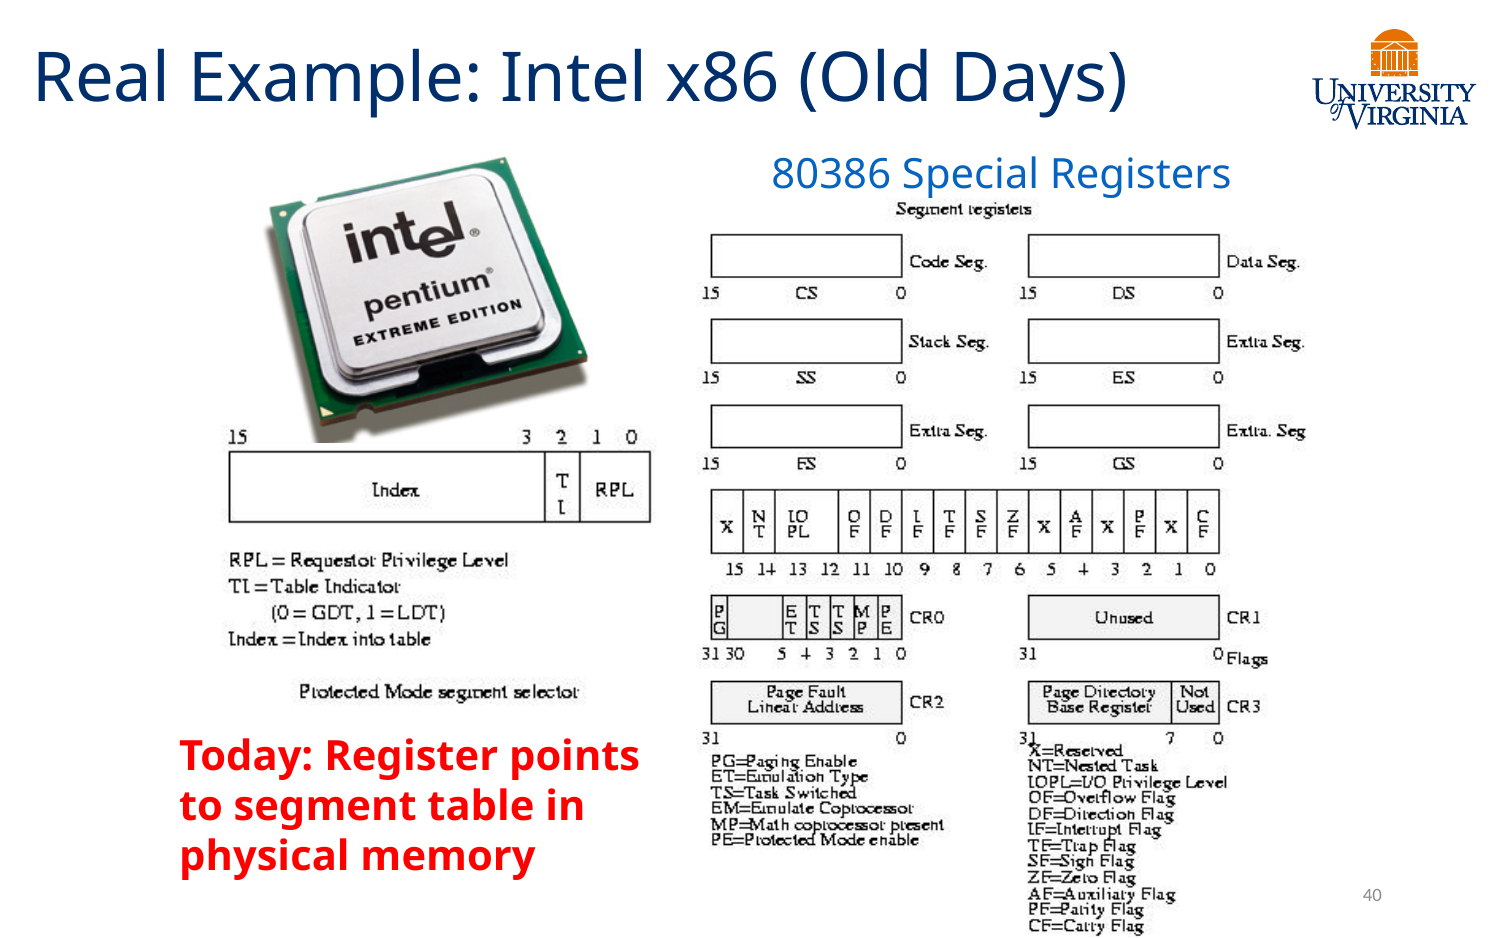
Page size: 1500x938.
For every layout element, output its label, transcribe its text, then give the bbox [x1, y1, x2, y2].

text_box 80386 Special Registers [759, 140, 1245, 197]
title Real Example: Intel x86 (Old Days) [17, 14, 1297, 145]
text_box Today: Register points to segment table in physical memory [166, 722, 684, 886]
slide_number 40 [1320, 868, 1397, 919]
picture [208, 140, 667, 723]
picture [684, 197, 1320, 937]
